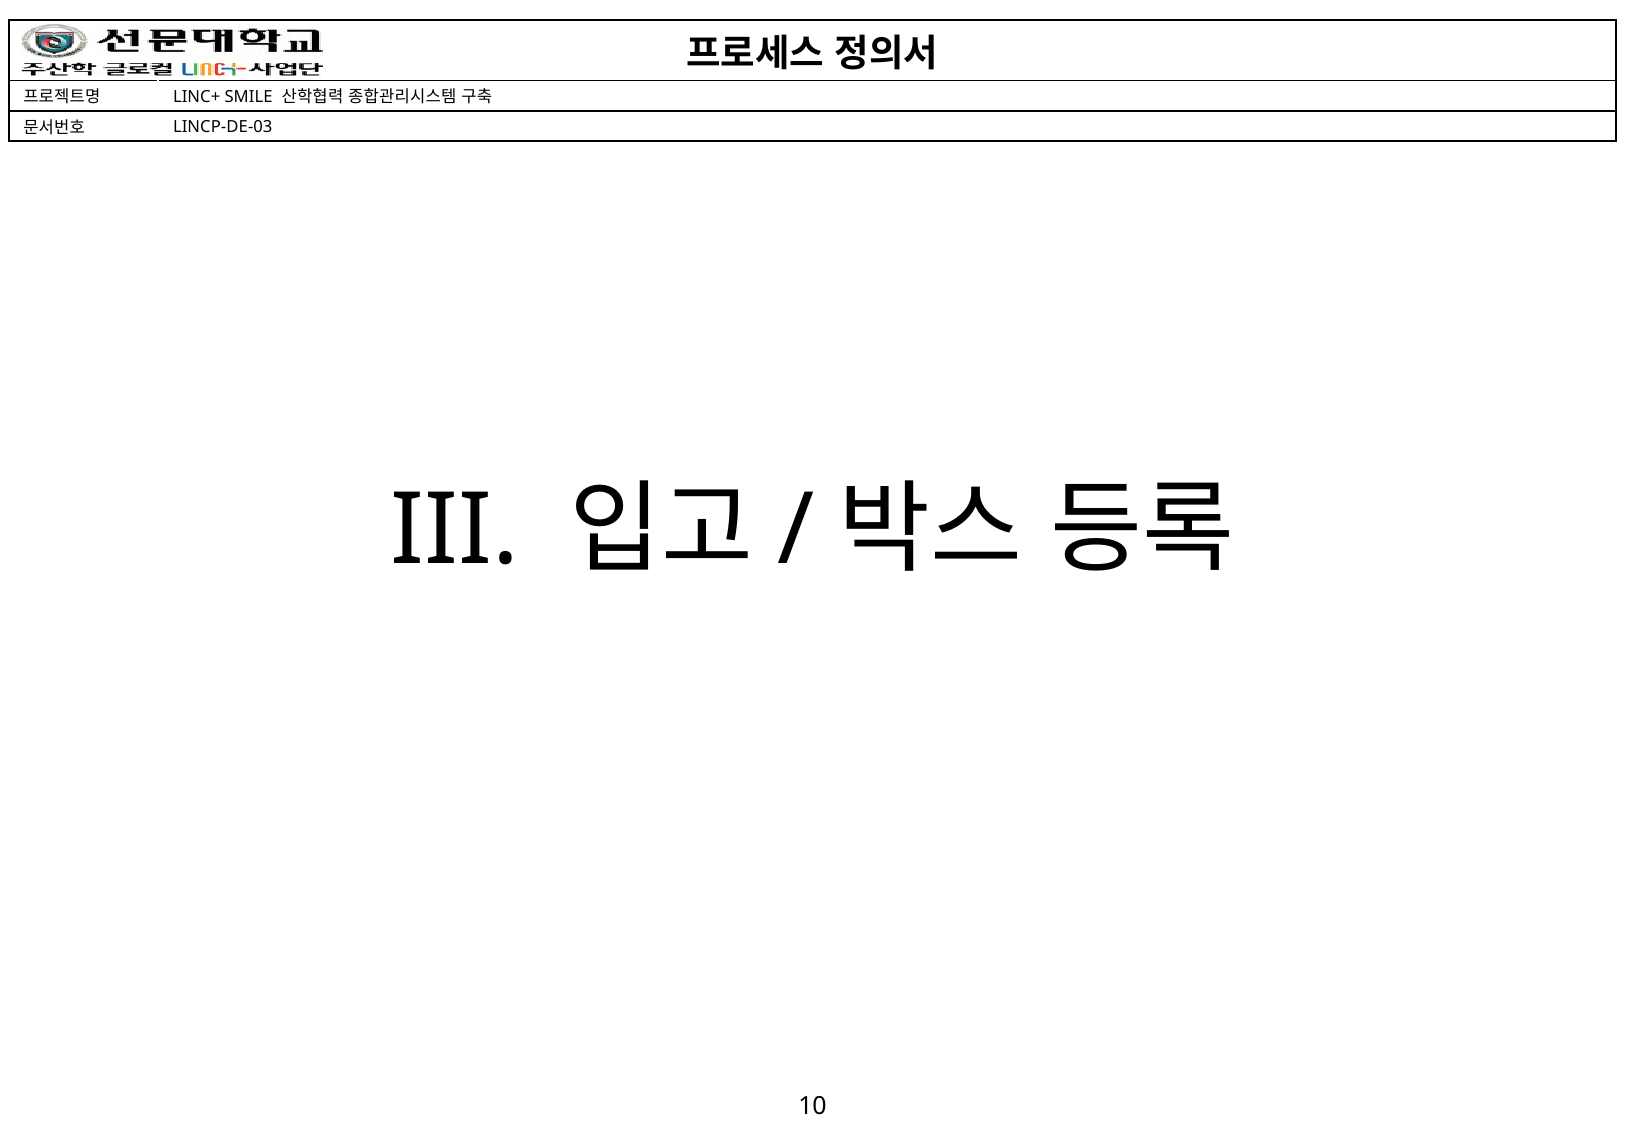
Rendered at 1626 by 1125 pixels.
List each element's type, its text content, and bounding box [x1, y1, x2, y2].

picture [21, 24, 323, 76]
text_box III. 입고/박스 등록 [32, 456, 1593, 593]
